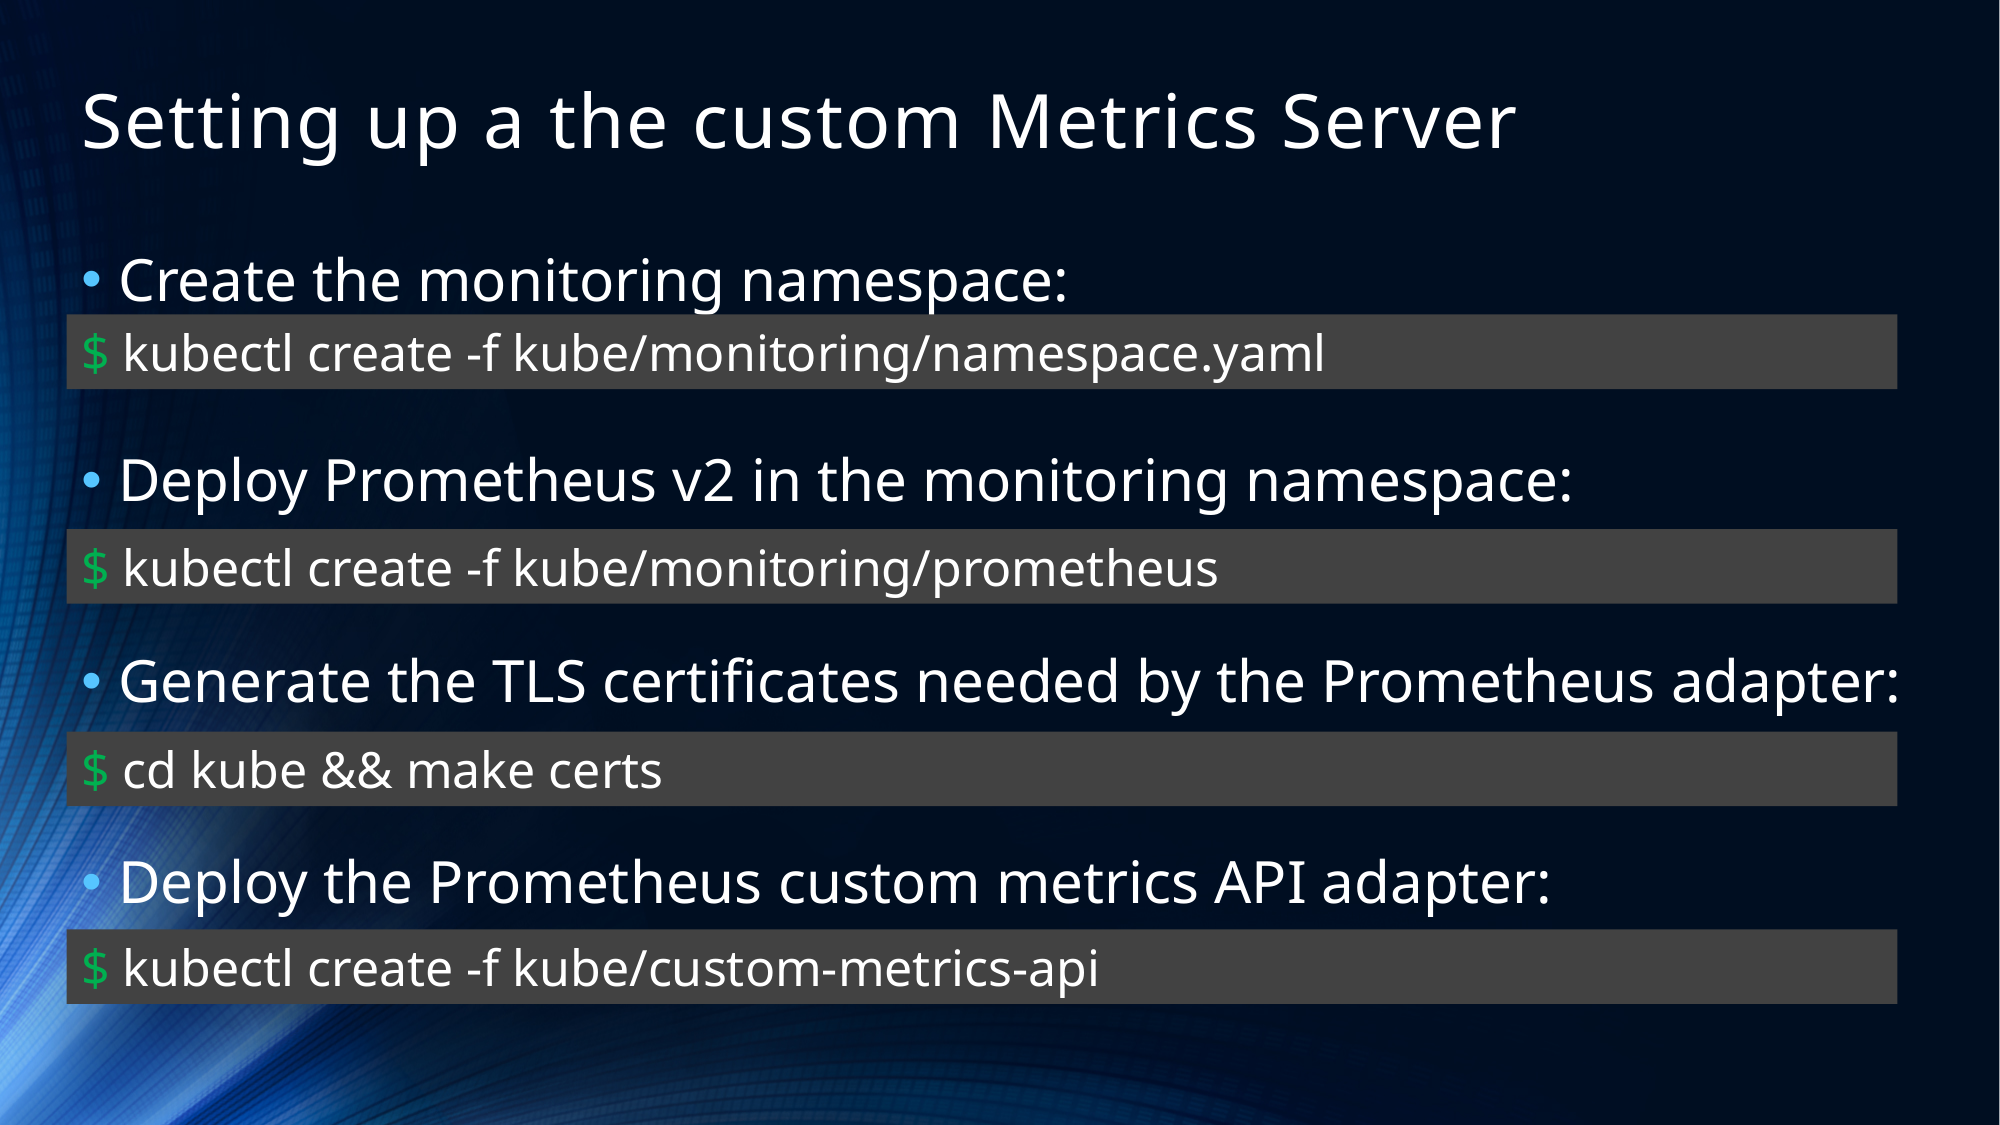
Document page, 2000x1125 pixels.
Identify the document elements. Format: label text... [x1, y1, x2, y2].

text_box $ cd kube && make certs [66, 731, 1898, 807]
text_box $ kubectl create -f kube/monitoring/prometheus [66, 529, 1898, 604]
text_box $ kubectl create -f kube/custom-metrics-api [66, 929, 1898, 1004]
list Create the monitoring namespace: Deploy Prometheus v2 in the monitoring namespace: Generate the TLS certificates needed by the Prometheus adapter: Deploy the Prometheus custom metrics API adapter: [66, 243, 1933, 1106]
picture [0, 0, 2000, 1125]
text_box $ kubectl create -f kube/monitoring/namespace.yaml [66, 314, 1898, 390]
title Setting up a the custom Metrics Server [66, 62, 1750, 173]
